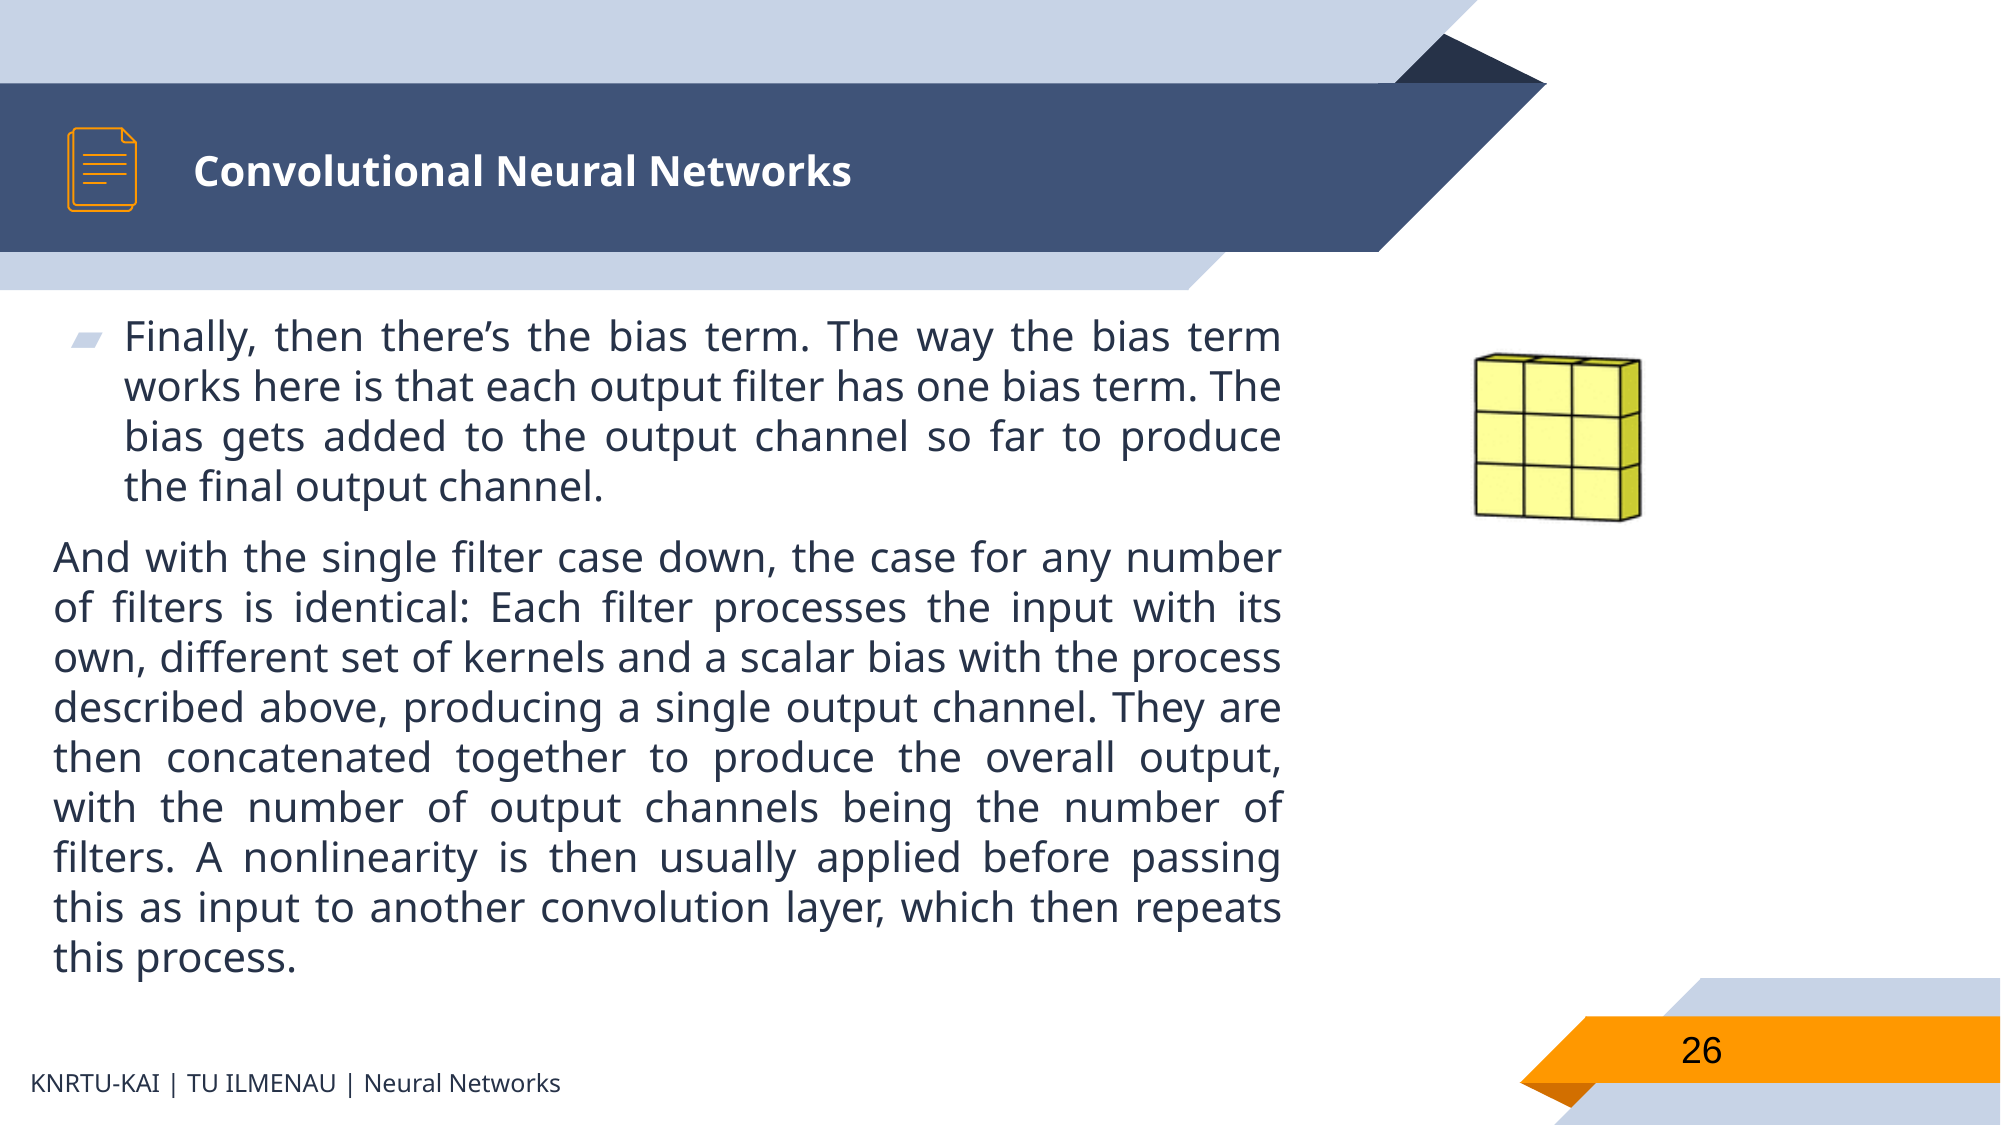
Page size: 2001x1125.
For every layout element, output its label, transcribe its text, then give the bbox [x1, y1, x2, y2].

title Convolutional Neural Networks [178, 85, 1380, 254]
list Finally, then there’s the bias term. The way the bias term works here is that each output filter has one bias term. The bias gets added to the output channel so far to produce the final output channel. And with the single filter case down, the case for any number of filters is identical: Each filter processes the input with its own, different set of kernels and a scalar bias with the process described above, producing a single output channel. They are then concatenated together to produce the overall output, with the number of output channels being the number of filters. A nonlinearity is then usually applied before passing this as input to another convolution layer, which then repeats this process. [38, 301, 1298, 990]
text_box KNRTU-KAI | TU ILMENAU | Neural Networks [15, 1060, 577, 1106]
picture [1412, 280, 1921, 908]
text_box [68, 128, 137, 212]
slide_number 26 [1666, 1014, 1992, 1084]
